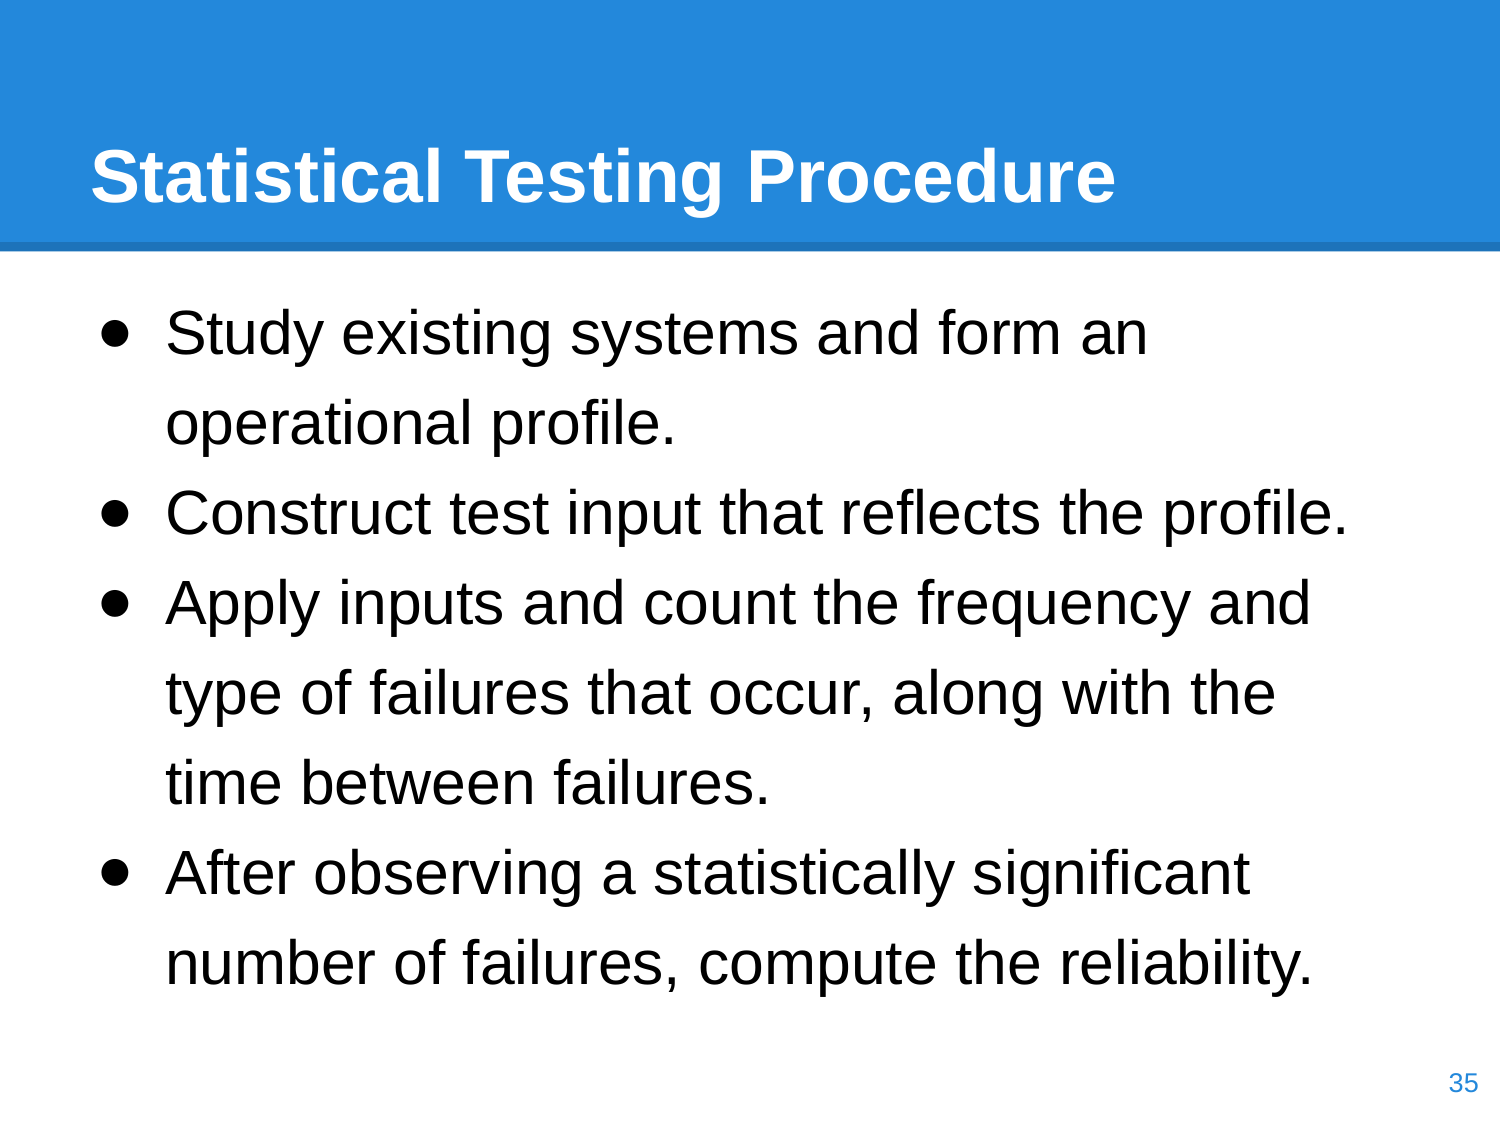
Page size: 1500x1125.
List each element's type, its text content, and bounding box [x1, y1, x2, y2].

list Study existing systems and form an operational profile. Construct test input that reflects the profile. Apply inputs and count the frequency and type of failures that occur, along with the time between failures. After observing a statistically significant number of failures, compute the reliability. [75, 262, 1425, 1078]
title Statistical Testing Procedure [75, 45, 1425, 233]
slide_number ‹#› [1403, 1038, 1494, 1125]
